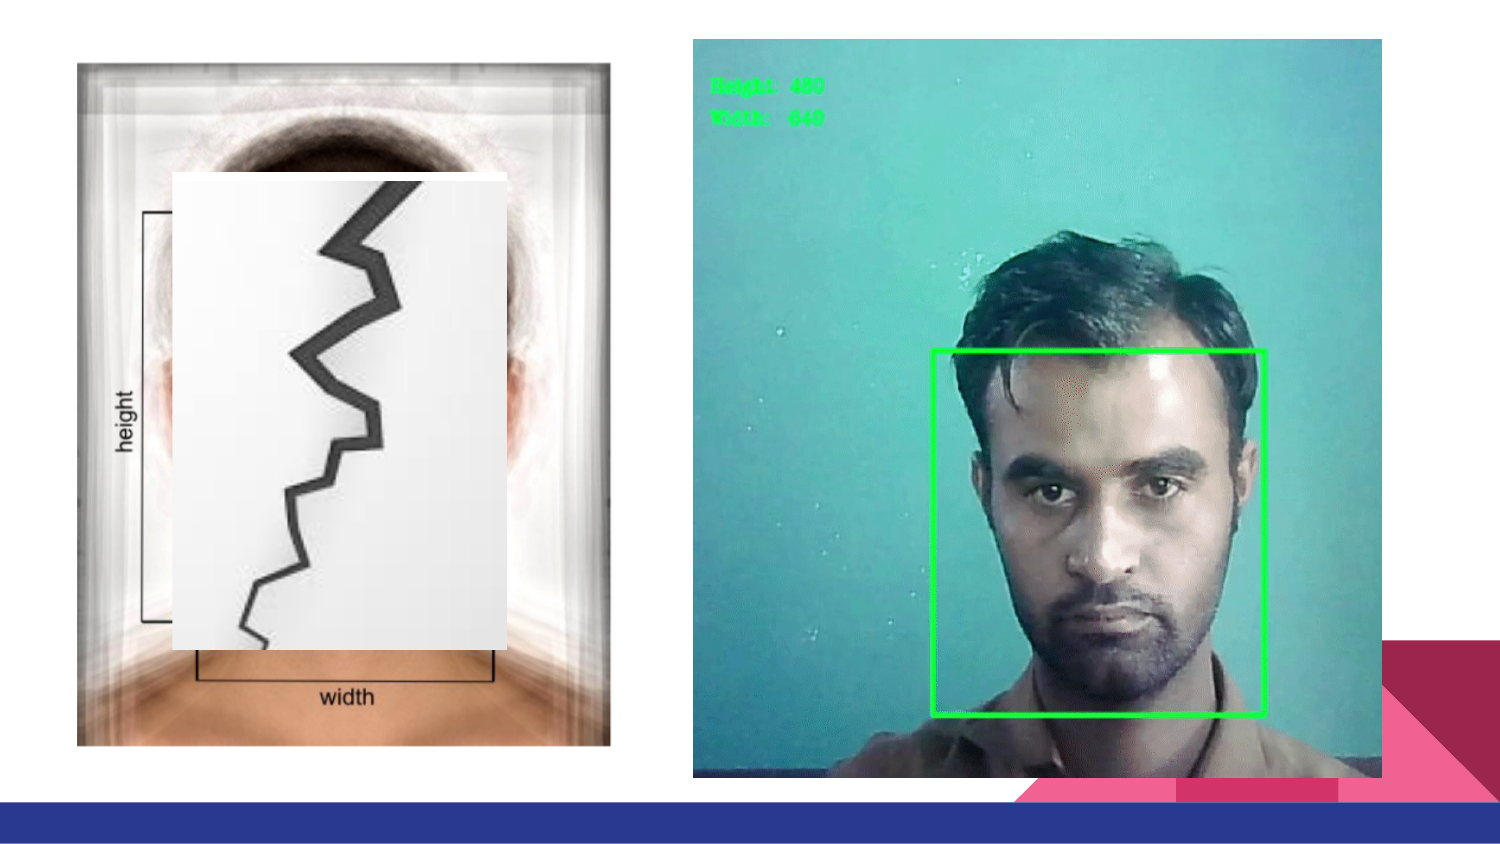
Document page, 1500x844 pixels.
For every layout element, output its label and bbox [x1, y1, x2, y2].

picture [58, 38, 676, 774]
picture [693, 38, 1382, 778]
